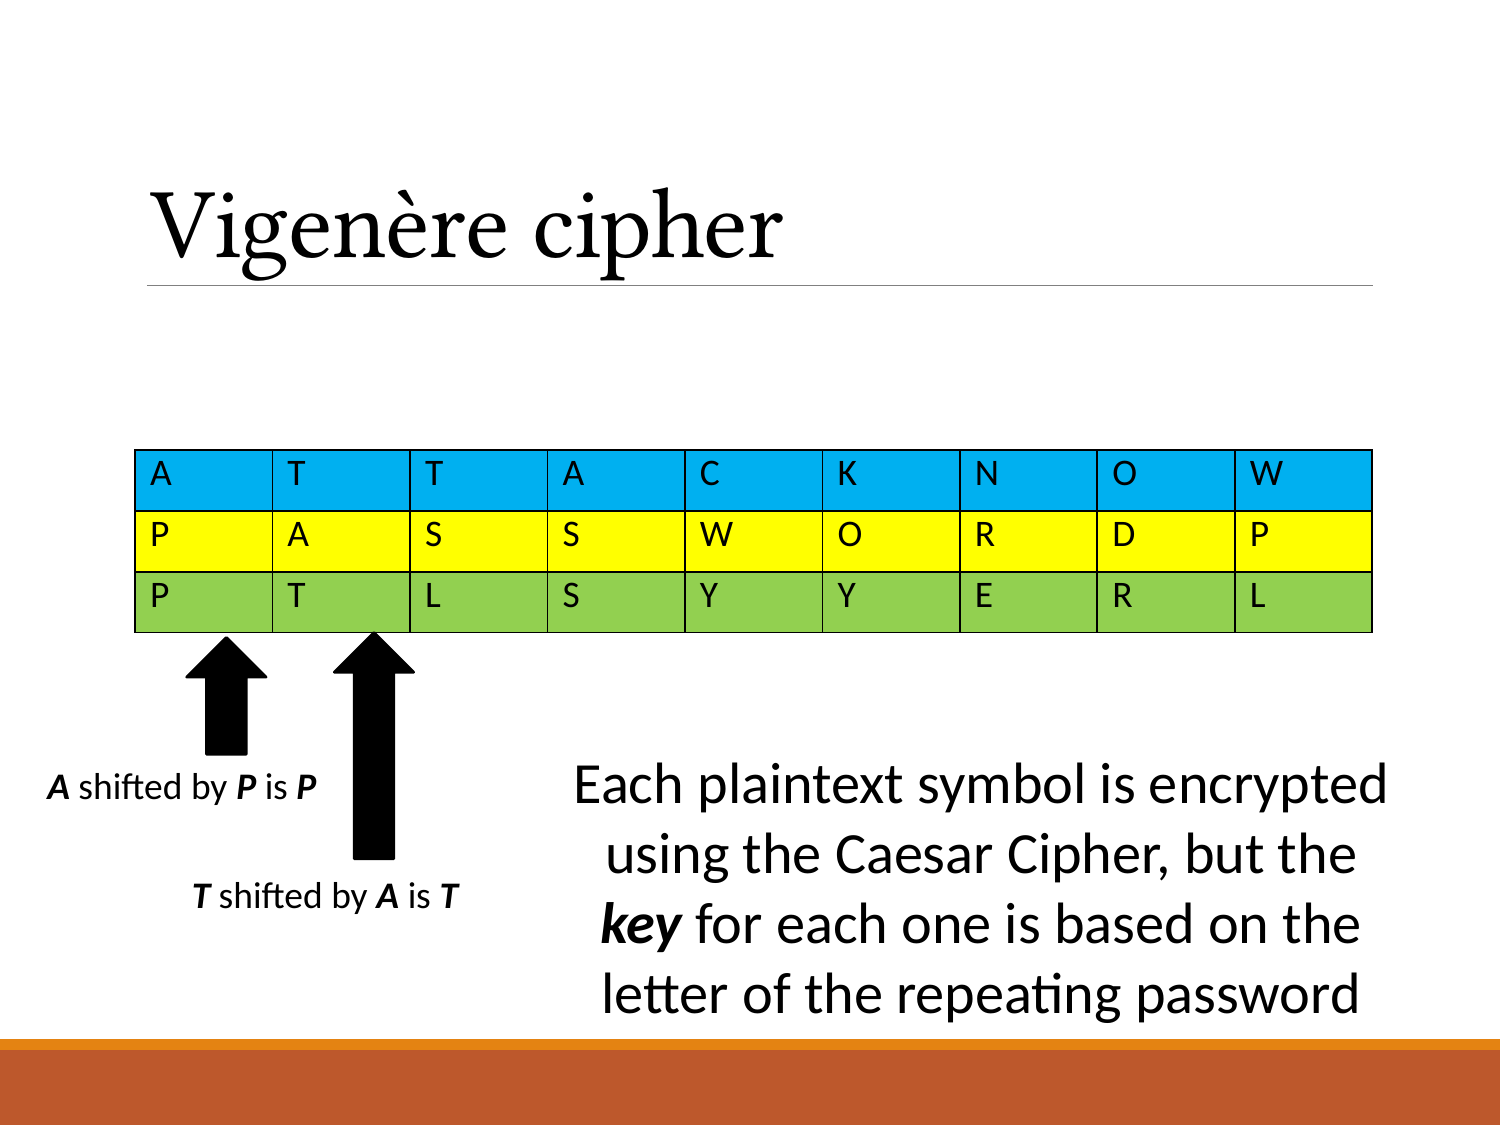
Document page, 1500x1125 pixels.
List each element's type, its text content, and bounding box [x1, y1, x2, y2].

text_box [185, 636, 268, 756]
table_header A [136, 451, 272, 510]
text_box A shifted by P is P [32, 754, 332, 815]
table_header T [273, 451, 409, 510]
table_cell A [273, 512, 409, 571]
table_cell R [1098, 573, 1234, 632]
text_box [333, 631, 415, 861]
table_header O [1098, 451, 1234, 510]
table_cell L [411, 573, 547, 632]
text_box T shifted by A is T [177, 863, 473, 923]
table_cell S [548, 573, 684, 632]
table_cell P [1236, 512, 1371, 571]
table_header W [1236, 451, 1371, 510]
table_cell E [961, 573, 1096, 632]
table_cell P [136, 573, 272, 632]
table_header C [686, 451, 822, 510]
table_cell P [136, 512, 272, 571]
table_cell D [1098, 512, 1234, 571]
table_cell S [548, 512, 684, 571]
table_cell T [273, 573, 409, 632]
table_cell L [1236, 573, 1371, 632]
table_cell W [686, 512, 822, 571]
table_header T [411, 451, 547, 510]
table_cell Y [823, 573, 959, 632]
table_cell S [411, 512, 547, 571]
title Vigenère cipher [135, 47, 1373, 285]
table_header A [548, 451, 684, 510]
table_cell Y [686, 573, 822, 632]
table_header N [961, 451, 1096, 510]
table_cell O [823, 512, 959, 571]
table_cell R [961, 512, 1096, 571]
text_box Each plaintext symbol is encrypted using the Caesar Cipher, but the key for each one is based on the letter of the repeating password [549, 737, 1413, 1033]
table_header K [823, 451, 959, 510]
